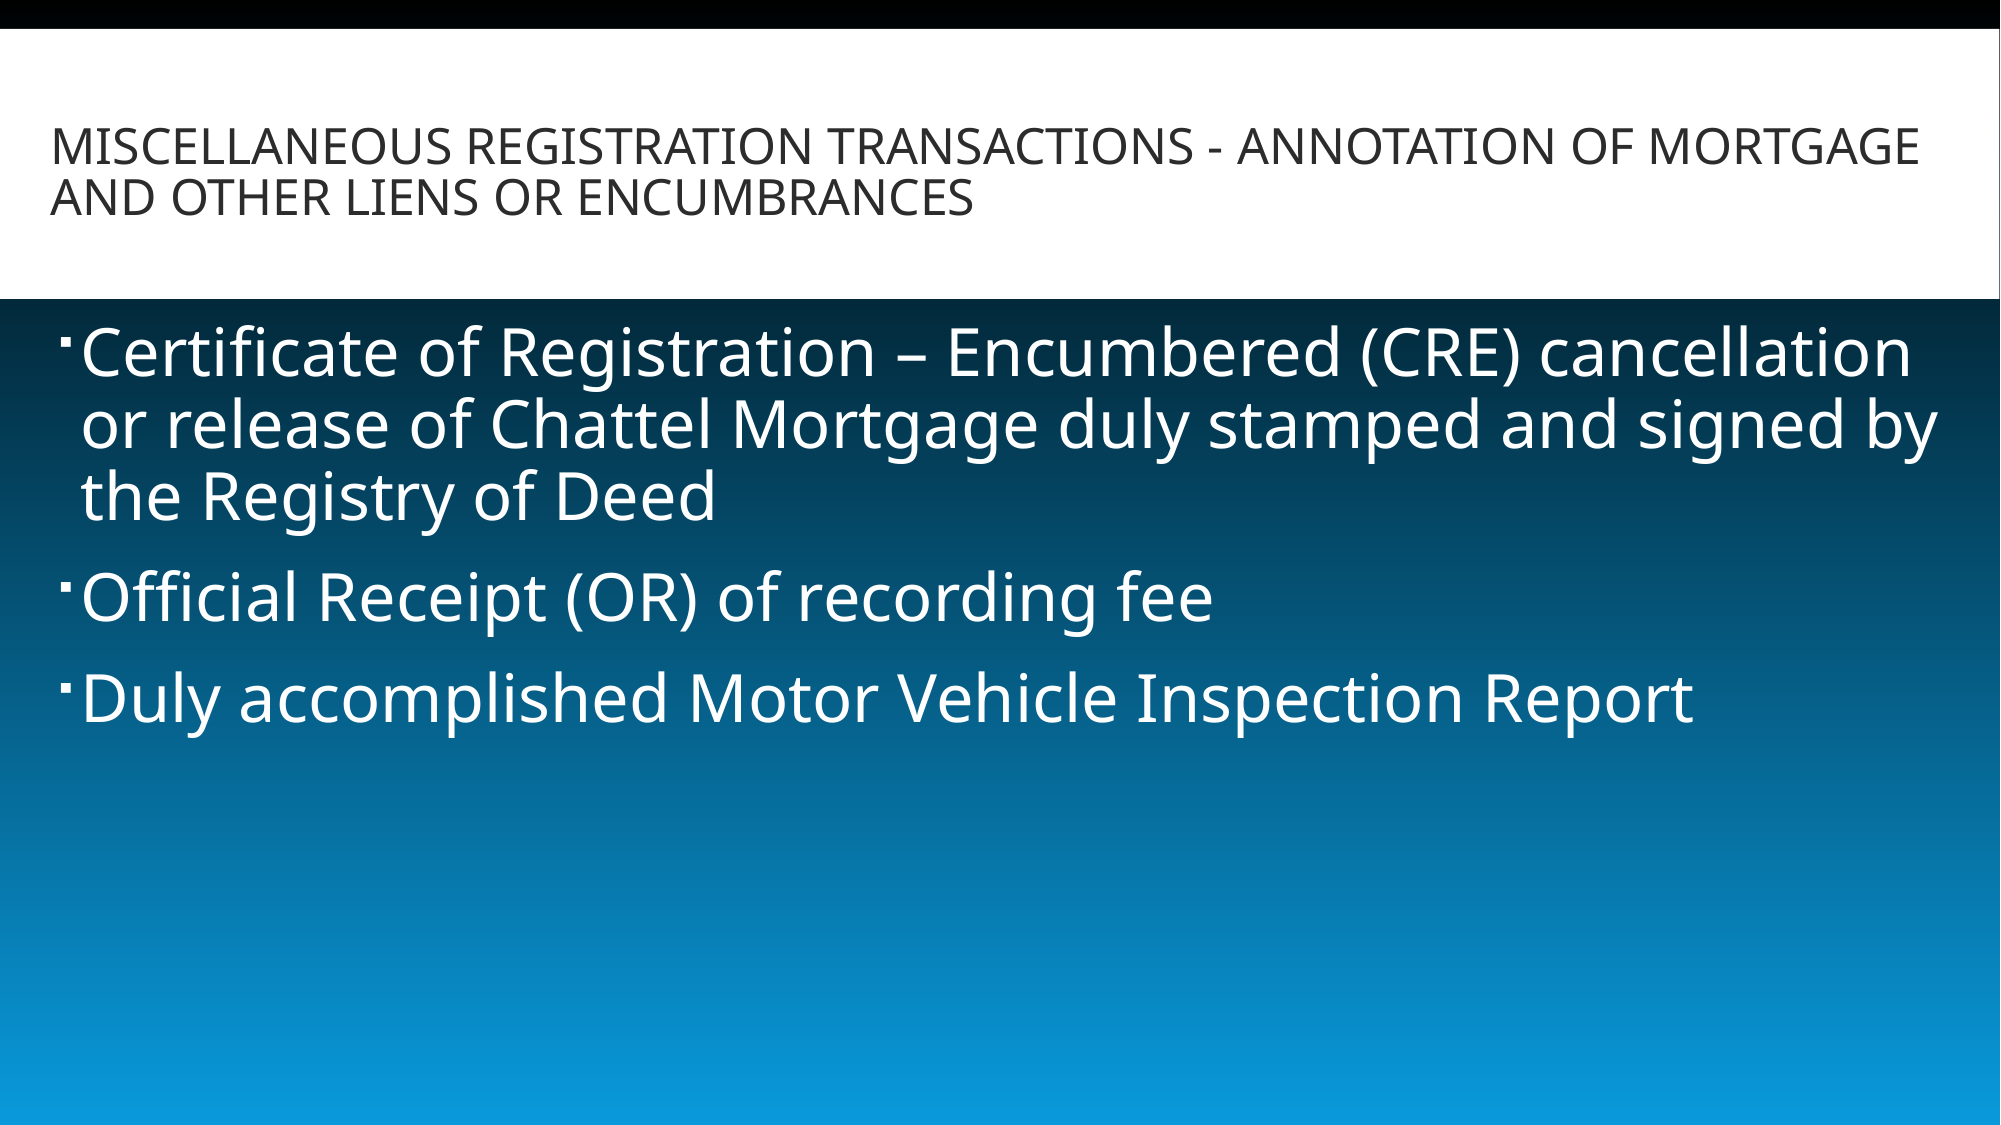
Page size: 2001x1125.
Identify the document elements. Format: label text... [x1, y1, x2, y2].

list Certificate of Registration – Encumbered (CRE) cancellation or release of Chattel Mortgage duly stamped and signed by the Registry of Deed Official Receipt (OR) of recording fee Duly accomplished Motor Vehicle Inspection Report [35, 310, 1956, 1125]
title Miscellaneous Registration Transactions - Annotation of Mortgage and other liens or Encumbrances [35, 76, 2000, 273]
